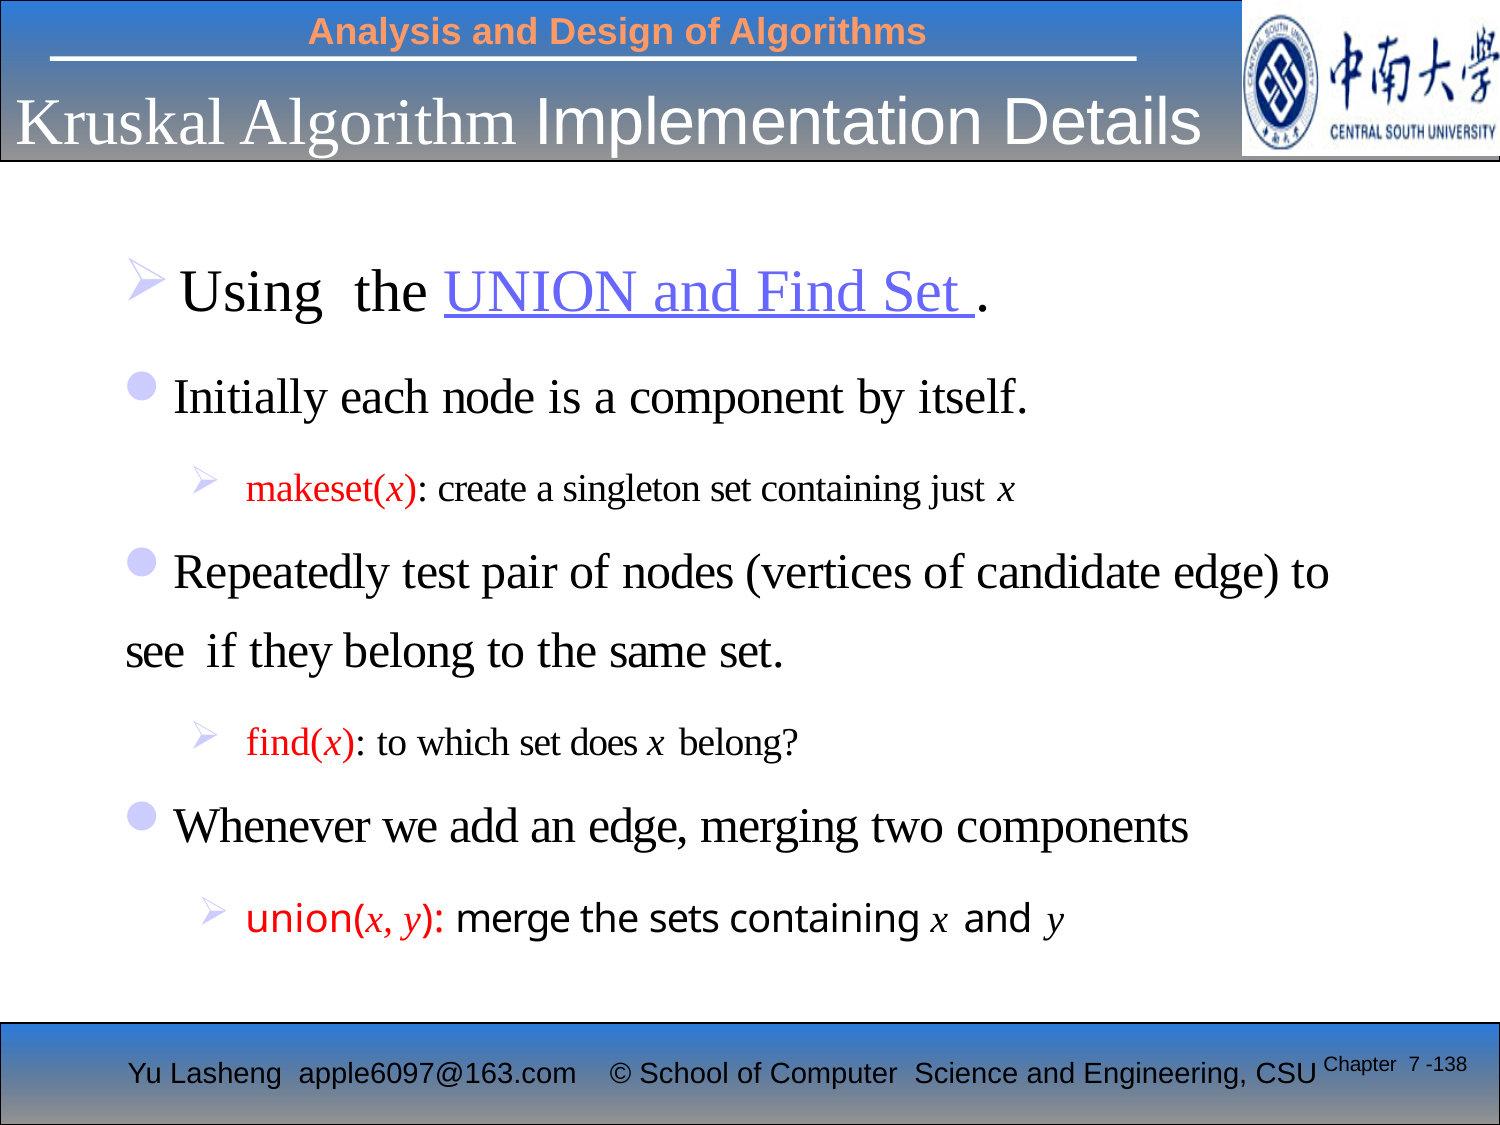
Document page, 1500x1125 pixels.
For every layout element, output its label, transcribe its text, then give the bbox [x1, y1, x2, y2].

slide_number Chapter 7 -138 [1293, 1042, 1483, 1118]
picture [1242, 0, 1500, 156]
list Using the UNION and Find Set . Initially each node is a component by itself. makeset(x): create a singleton set containing just x Repeatedly test pair of nodes (vertices of candidate edge) to see if they belong to the same set. find(x): to which set does x belong? Whenever we add an edge, merging two components union(x, y): merge the sets containing x and y [108, 236, 1384, 1000]
title Kruskal Algorithm Implementation Details [0, 42, 1364, 193]
